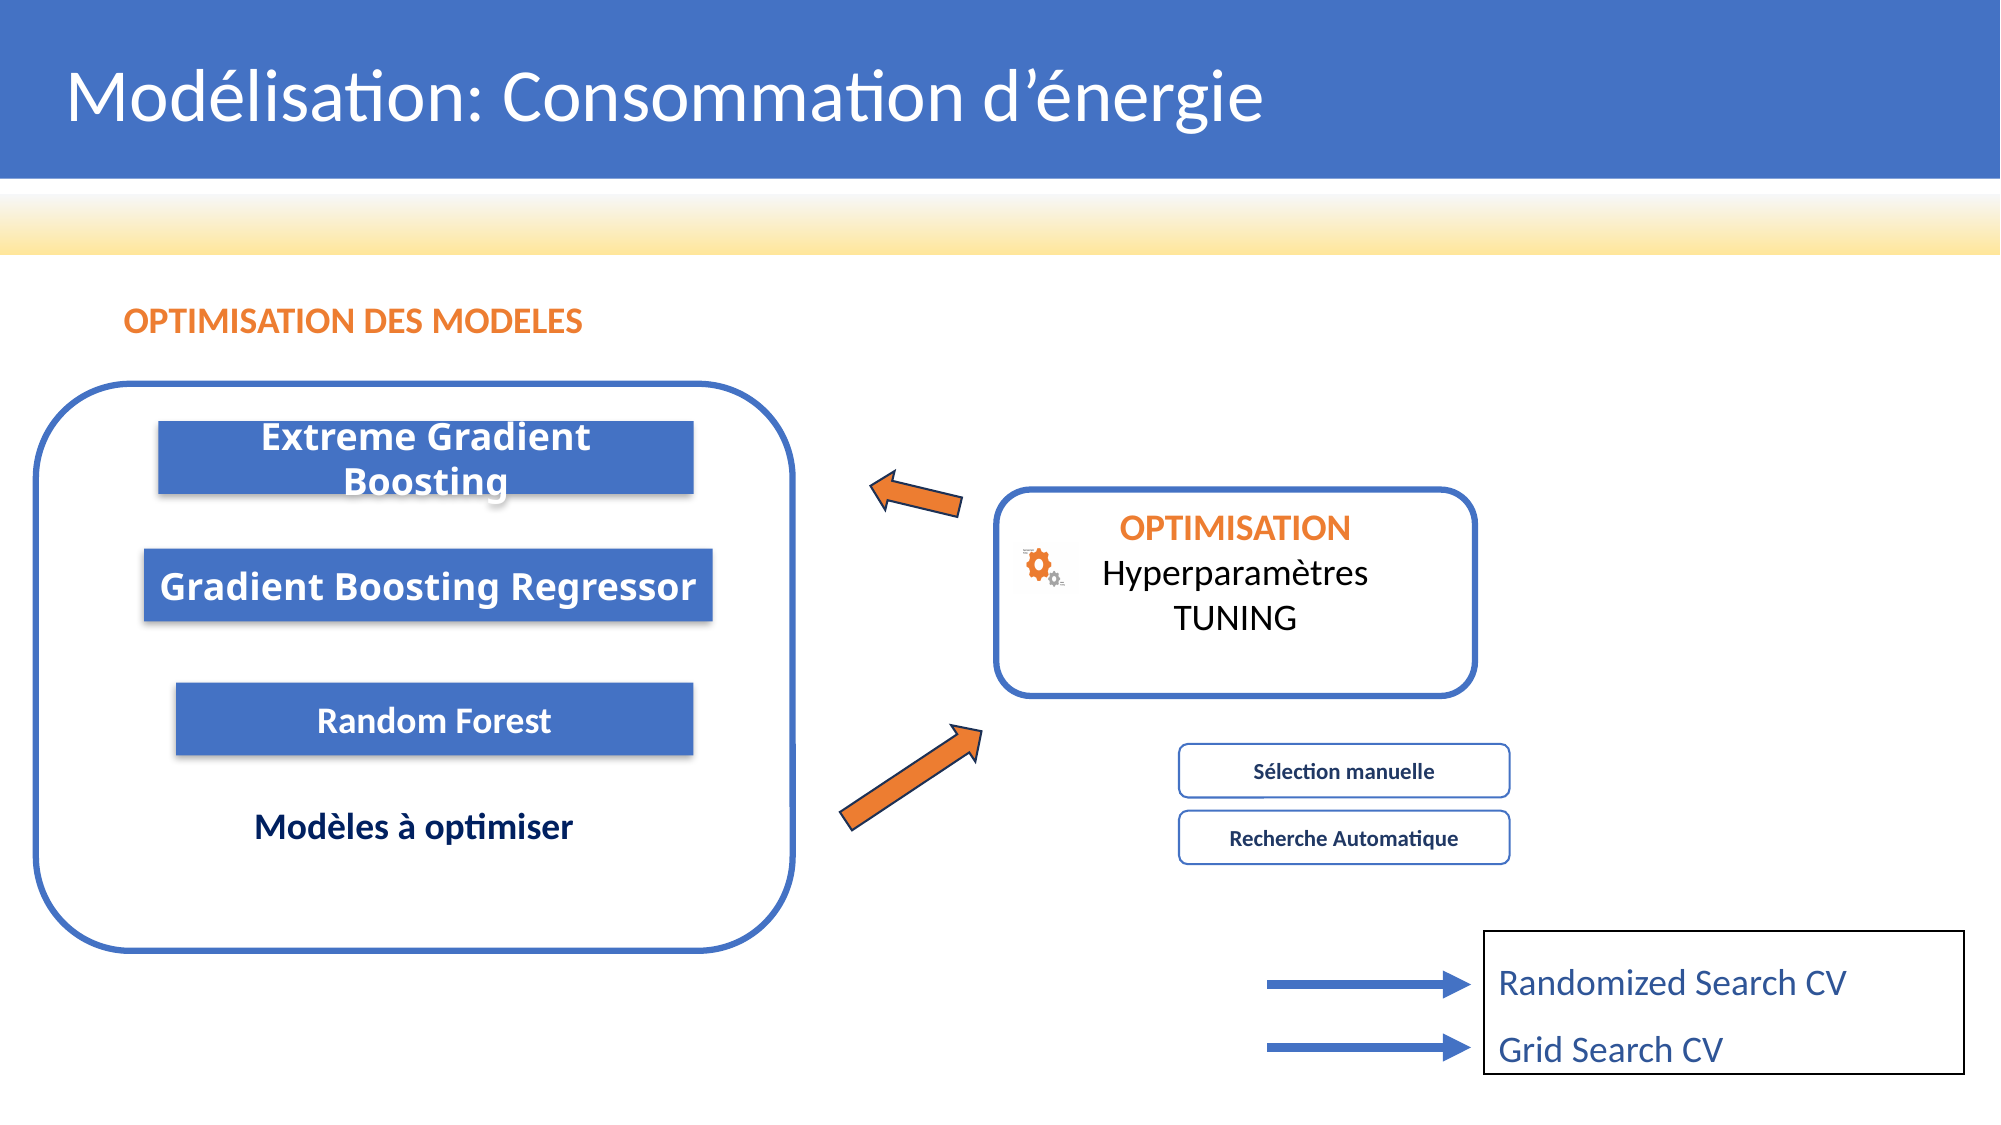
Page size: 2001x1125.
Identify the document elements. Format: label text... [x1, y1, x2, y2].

text_box OPTIMISATION Hyperparamètres TUNING [995, 488, 1476, 697]
text_box Modèles à optimiser [34, 382, 794, 952]
text_box Extreme Gradient Boosting [157, 420, 695, 495]
text_box OPTIMISATION DES MODELES [108, 288, 616, 349]
text_box Random Forest [175, 681, 695, 756]
text_box Modélisation: Consommation d’énergie [0, 0, 2000, 179]
text_box Gradient Boosting Regressor [143, 547, 714, 622]
text_box Recherche Automatique [1177, 809, 1511, 866]
picture [1013, 542, 1079, 594]
text_box [0, 194, 2000, 255]
text_box Randomized Search CV Grid Search CV [1483, 930, 1965, 1075]
text_box [838, 723, 983, 832]
text_box [869, 468, 964, 519]
text_box Sélection manuelle [1177, 742, 1511, 799]
